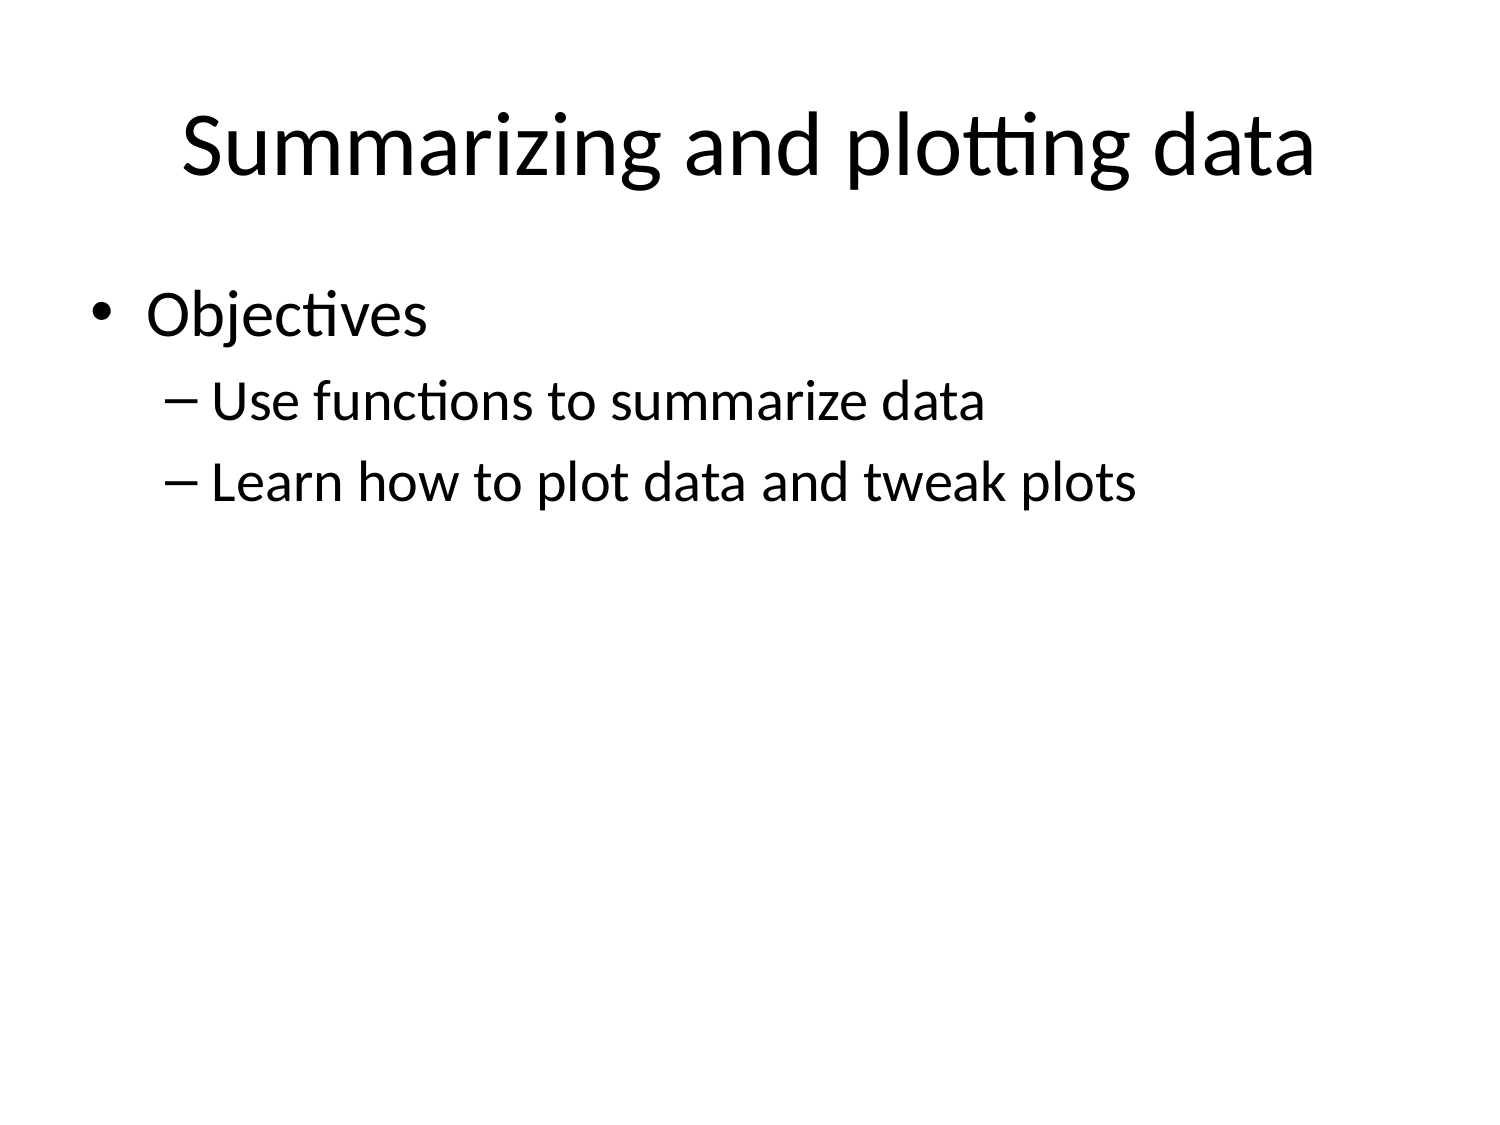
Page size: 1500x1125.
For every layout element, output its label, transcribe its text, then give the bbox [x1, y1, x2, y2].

list Objectives Use functions to summarize data Learn how to plot data and tweak plots [75, 262, 1425, 1005]
title Summarizing and plotting data [75, 45, 1425, 233]
